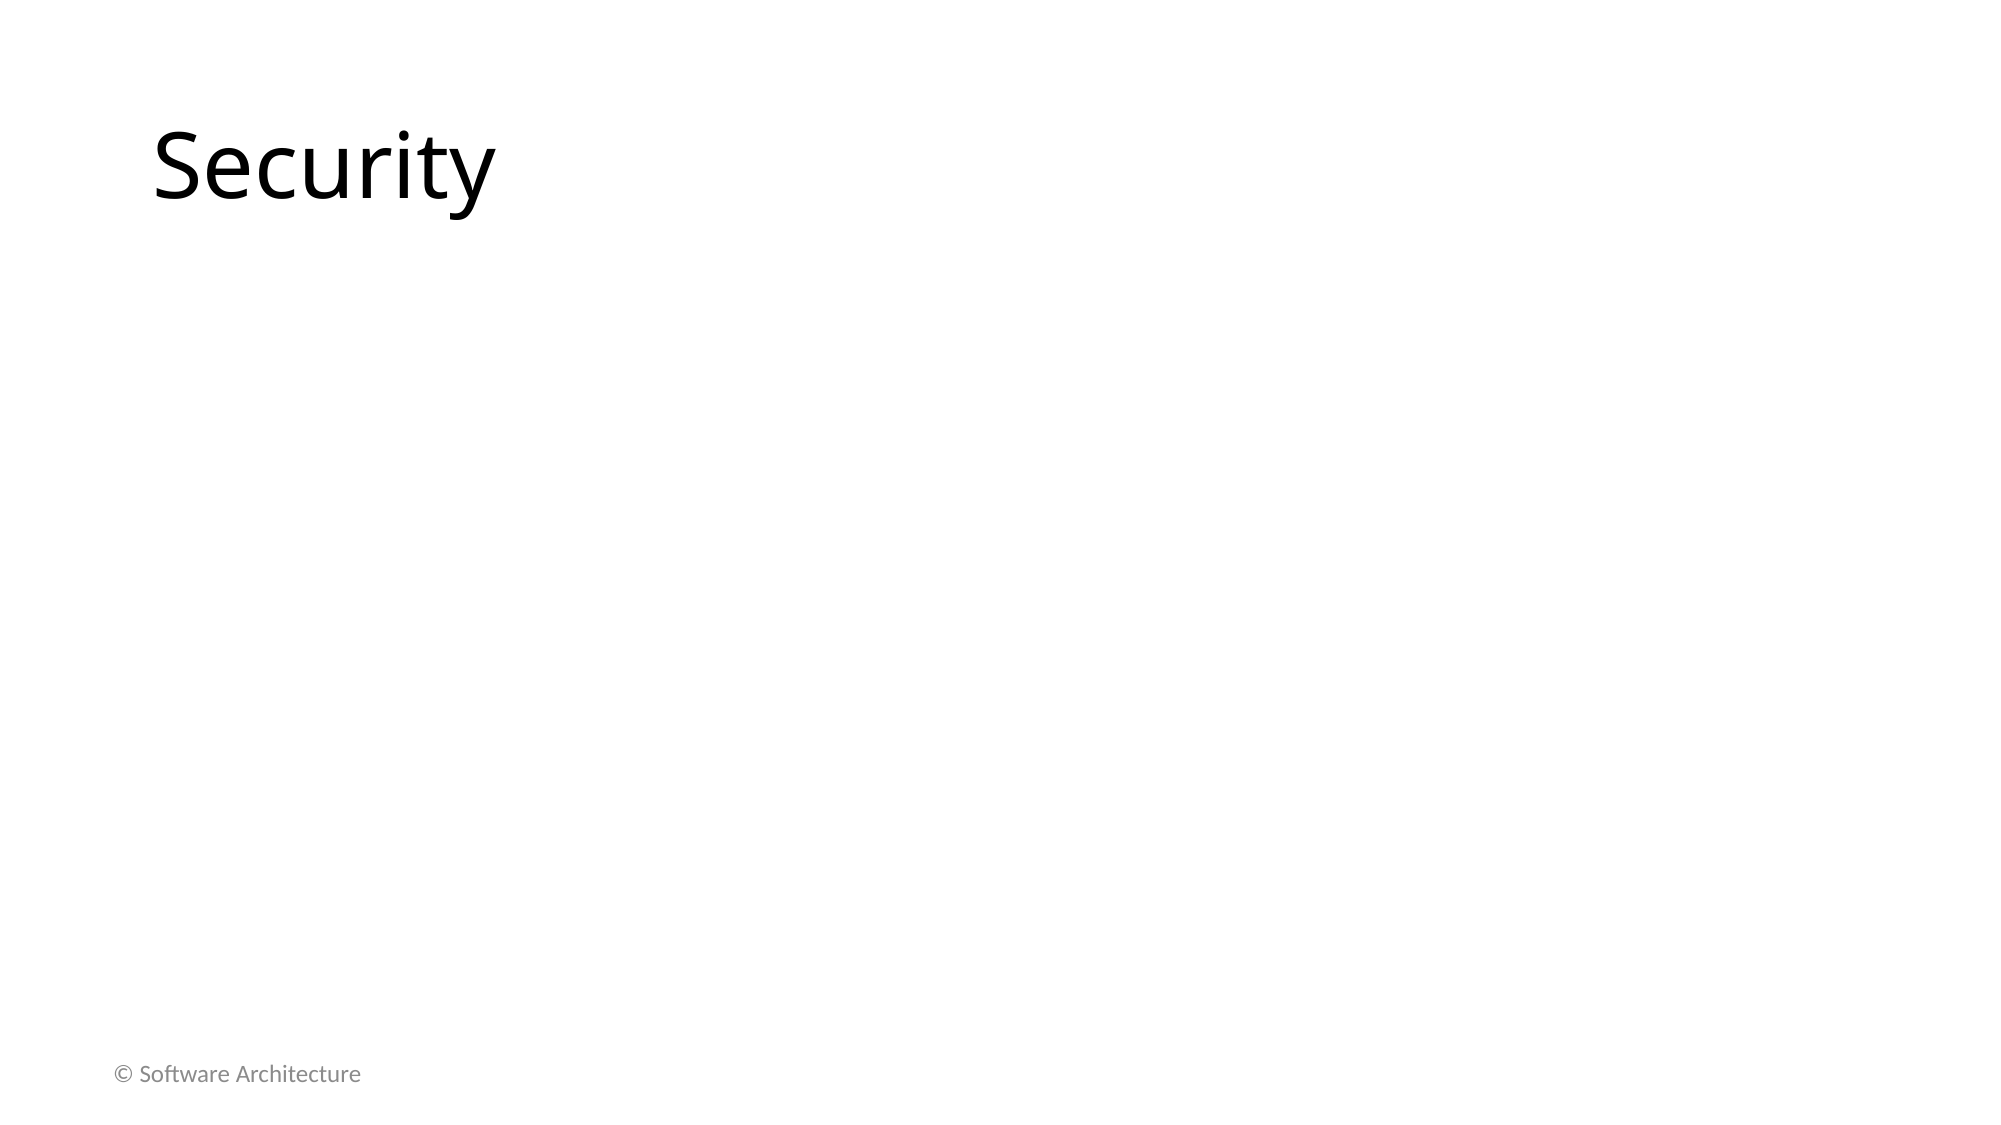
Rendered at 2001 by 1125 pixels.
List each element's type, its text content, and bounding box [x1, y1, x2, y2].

footer © Software Architecture [0, 1042, 475, 1103]
title Security [137, 59, 1863, 278]
